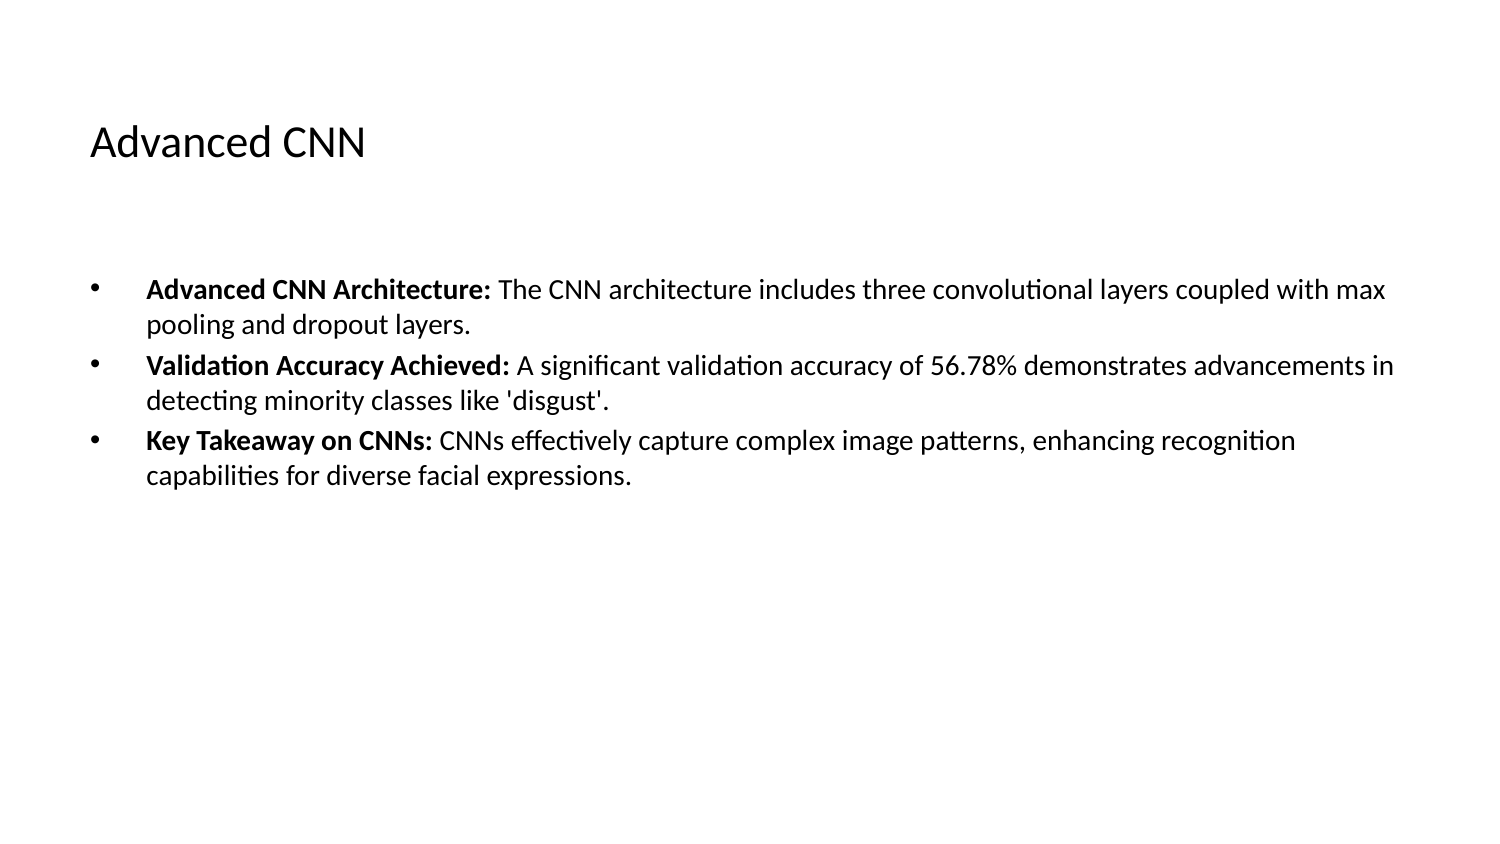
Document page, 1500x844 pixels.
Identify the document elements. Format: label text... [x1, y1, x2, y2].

title Advanced CNN [75, 45, 1425, 233]
list Advanced CNN Architecture: The CNN architecture includes three convolutional layers coupled with max pooling and dropout layers. Validation Accuracy Achieved: A significant validation accuracy of 56.78% demonstrates advancements in detecting minority classes like 'disgust'. Key Takeaway on CNNs: CNNs effectively capture complex image patterns, enhancing recognition capabilities for diverse facial expressions. [75, 262, 1425, 844]
